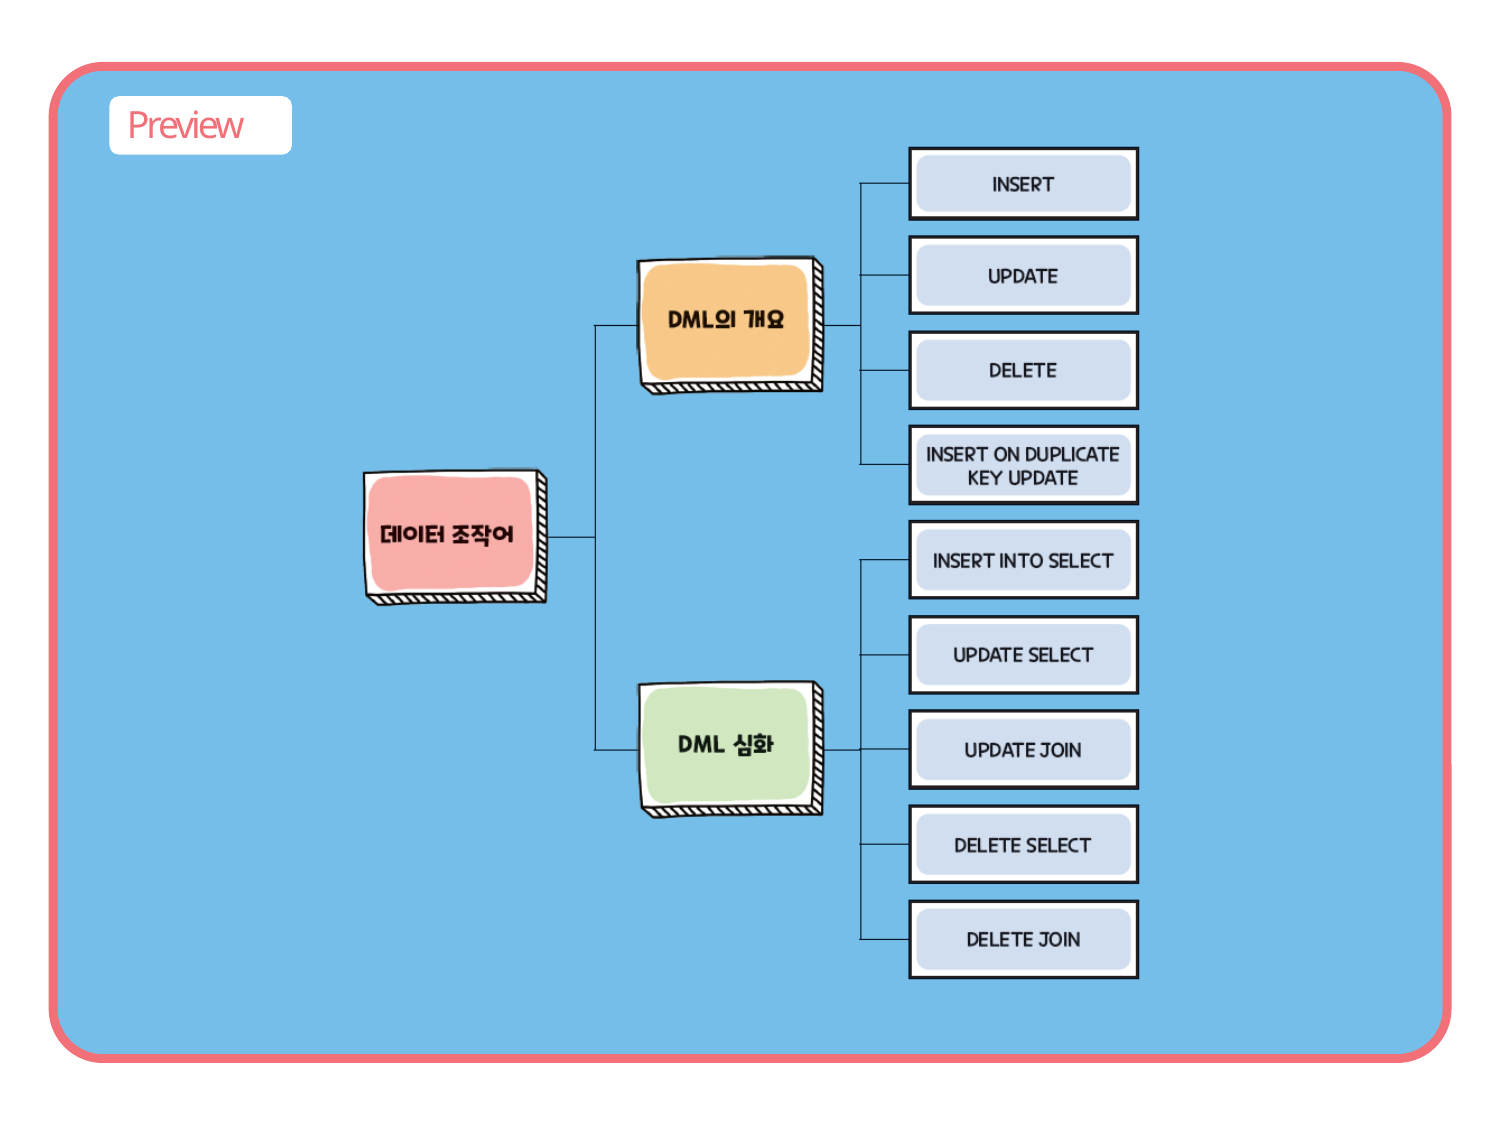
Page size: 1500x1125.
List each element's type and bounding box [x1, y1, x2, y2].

picture [354, 139, 1146, 986]
